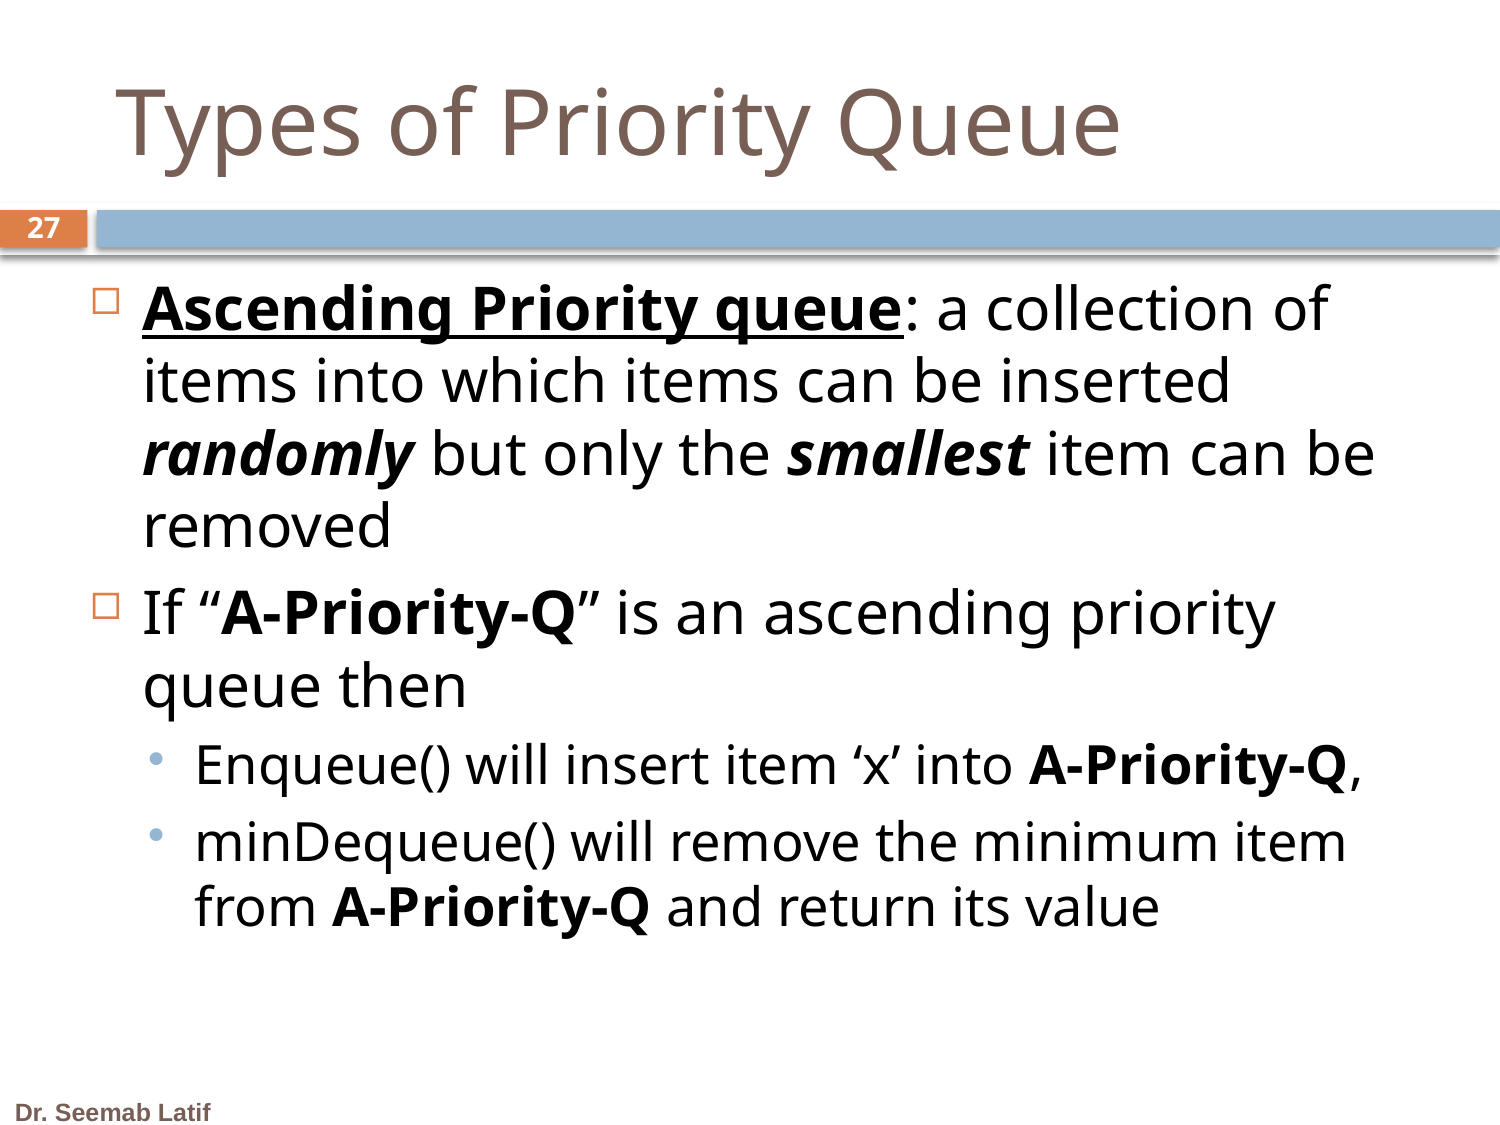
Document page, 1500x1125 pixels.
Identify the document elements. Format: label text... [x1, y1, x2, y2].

title Types of Priority Queue [100, 37, 1438, 200]
slide_number 27 [0, 208, 88, 249]
list Ascending Priority queue: a collection of items into which items can be inserted randomly but only the smallest item can be removed If “A-Priority-Q” is an ascending priority queue then Enqueue() will insert item ‘x’ into A-Priority-Q, minDequeue() will remove the minimum item from A-Priority-Q and return its value [75, 262, 1450, 1005]
